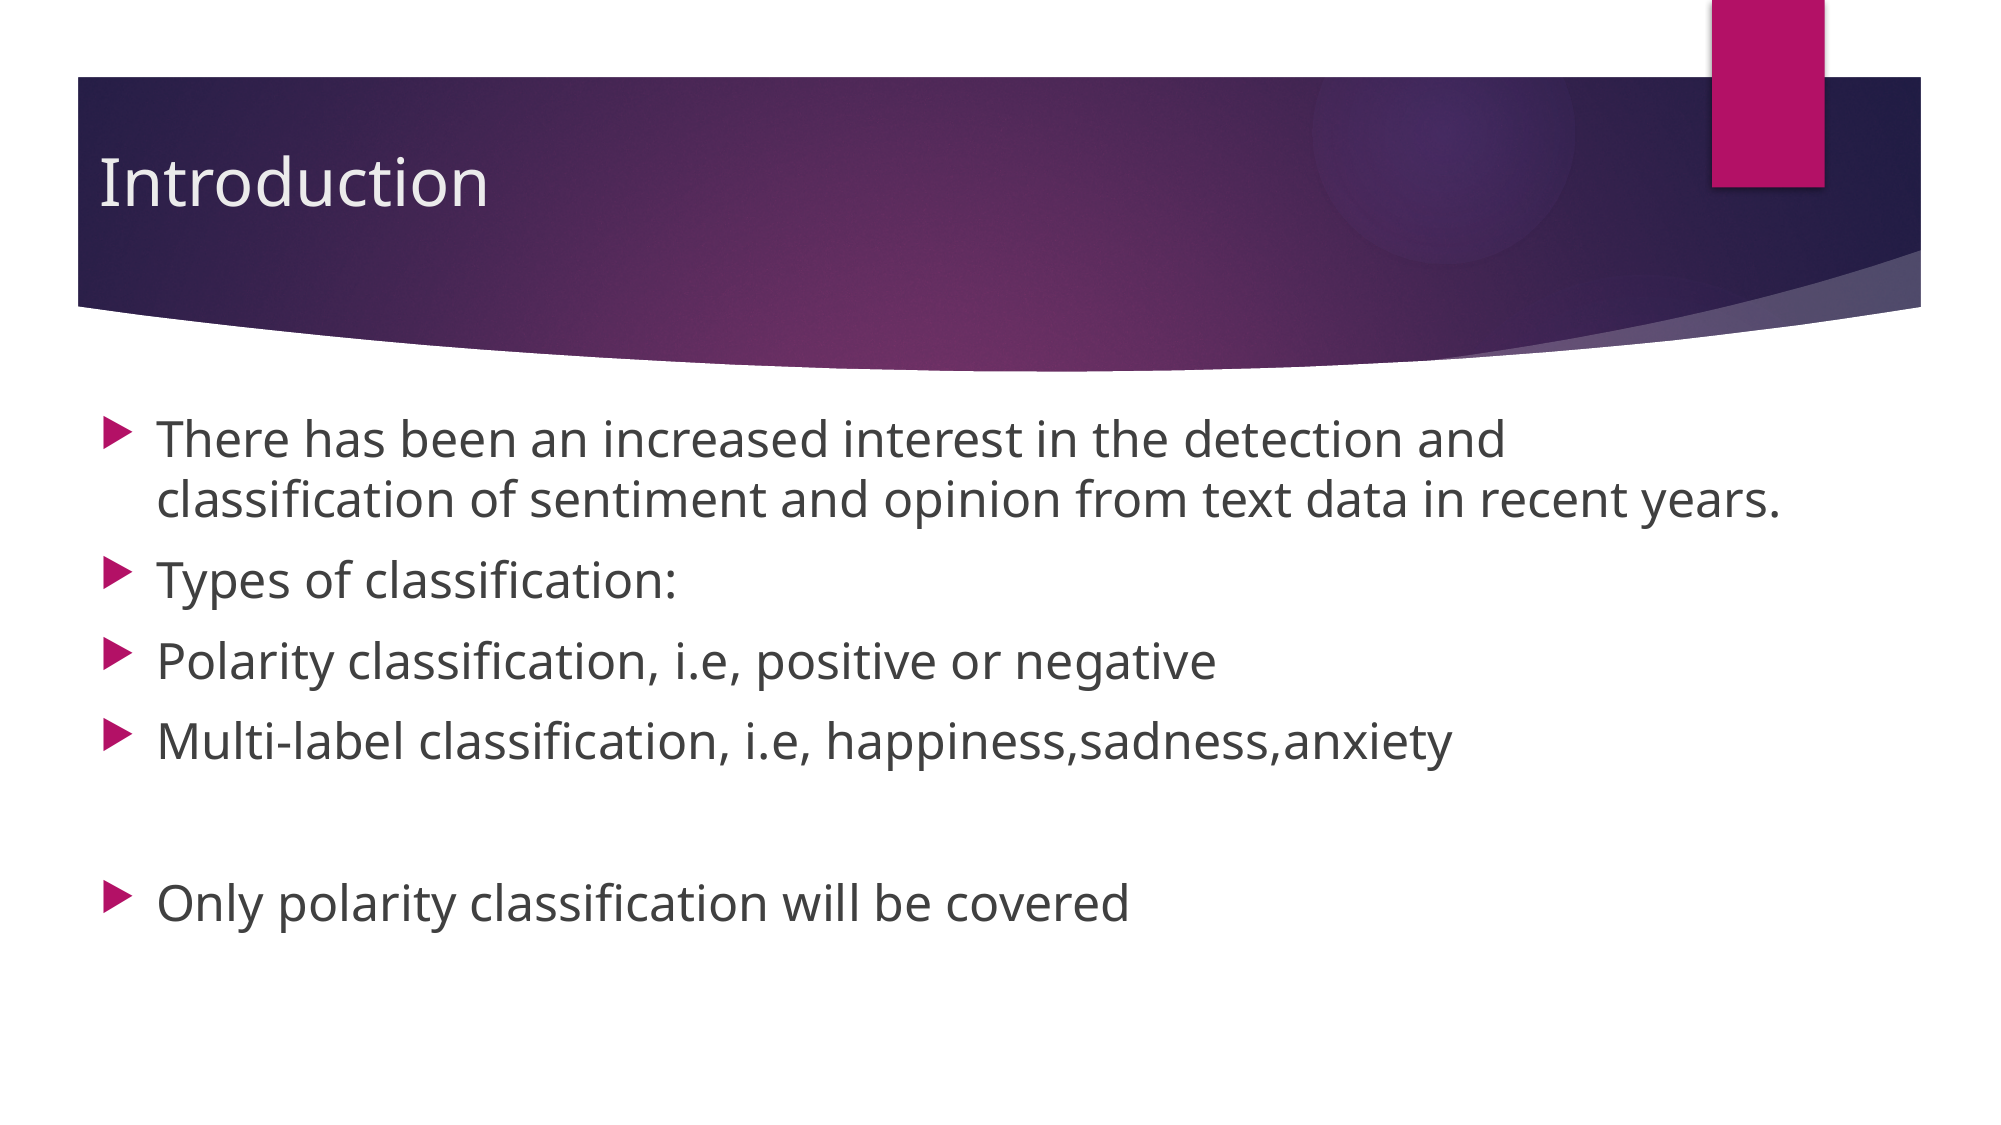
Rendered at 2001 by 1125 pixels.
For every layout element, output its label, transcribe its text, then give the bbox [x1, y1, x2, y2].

list There has been an increased interest in the detection and classification of sentiment and opinion from text data in recent years. Types of classification: Polarity classification, i.e, positive or negative Multi-label classification, i.e, happiness,sadness,anxiety Only polarity classification will be covered [84, 399, 1799, 926]
title Introduction [84, 0, 1863, 359]
